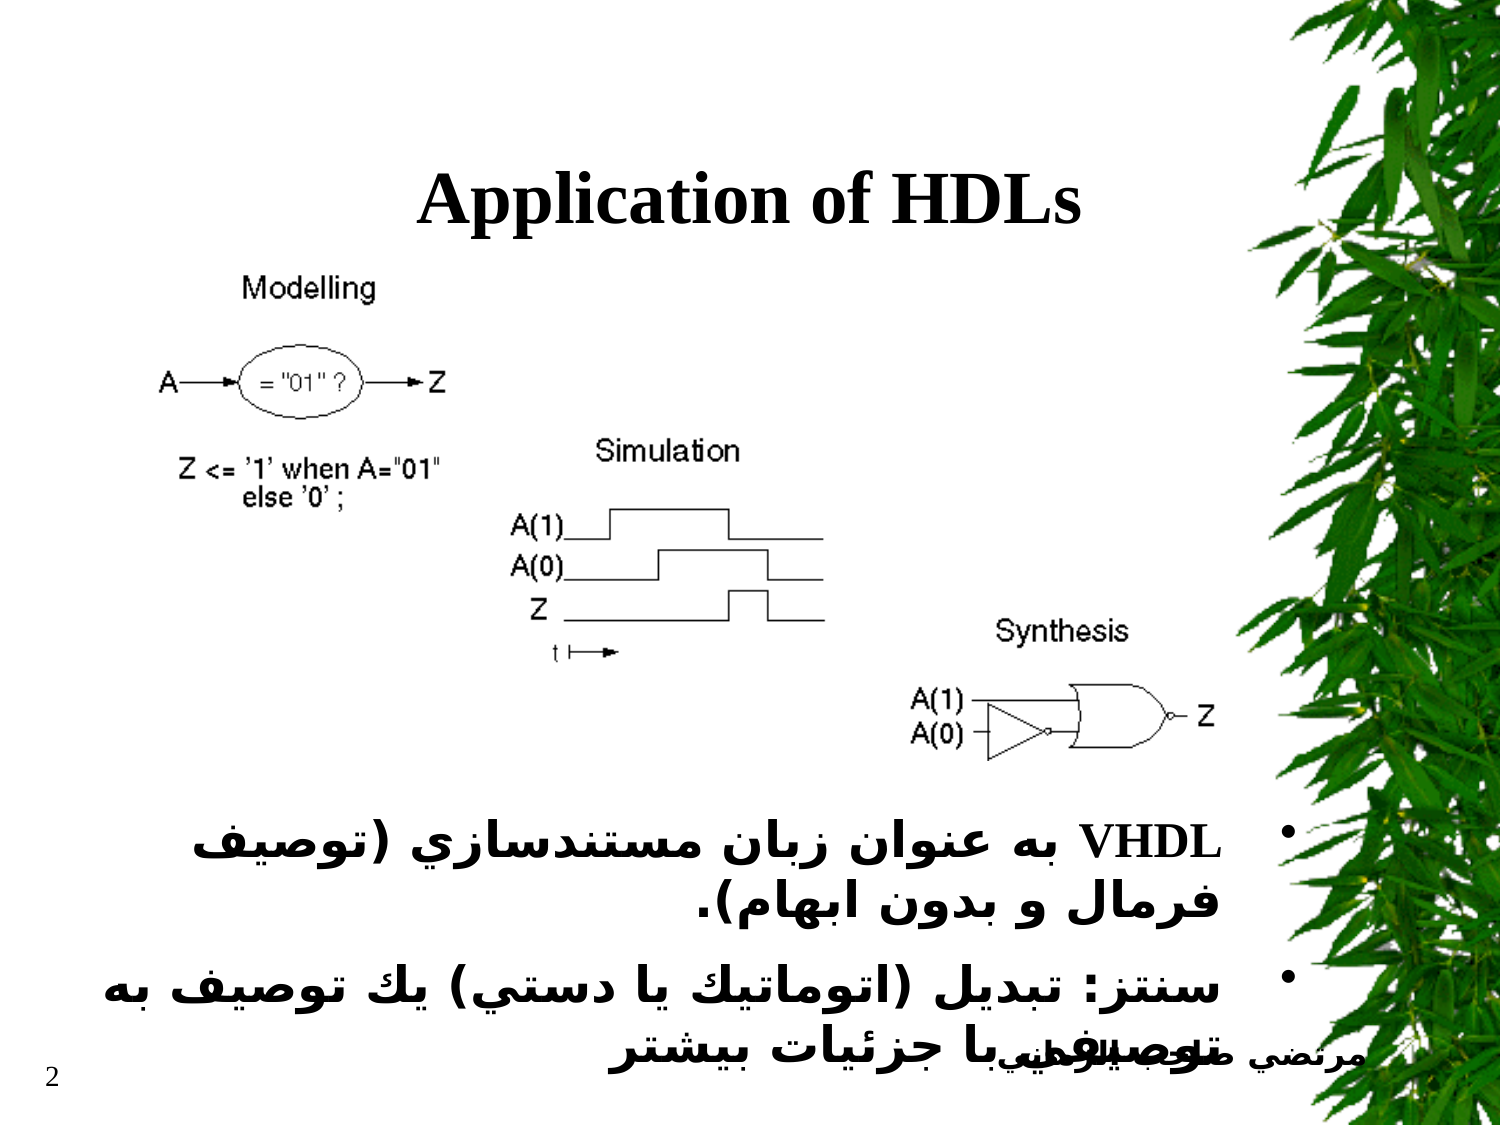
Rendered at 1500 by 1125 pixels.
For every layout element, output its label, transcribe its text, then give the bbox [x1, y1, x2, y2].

text_box VHDL به عنوان زبان مستندسازي (توصيف فرمال و بدون ابهام). سنتز: تبديل (اتوماتيك يا دستي) يك توصيف به توصيفي با جزئيات بيشتر [62, 800, 1313, 1080]
title Application of HDLs [112, 99, 1388, 288]
picture [149, 0, 1500, 1125]
slide_number 2 [0, 1049, 76, 1125]
footer مرتضي صاحب الزماني [912, 1024, 1388, 1101]
